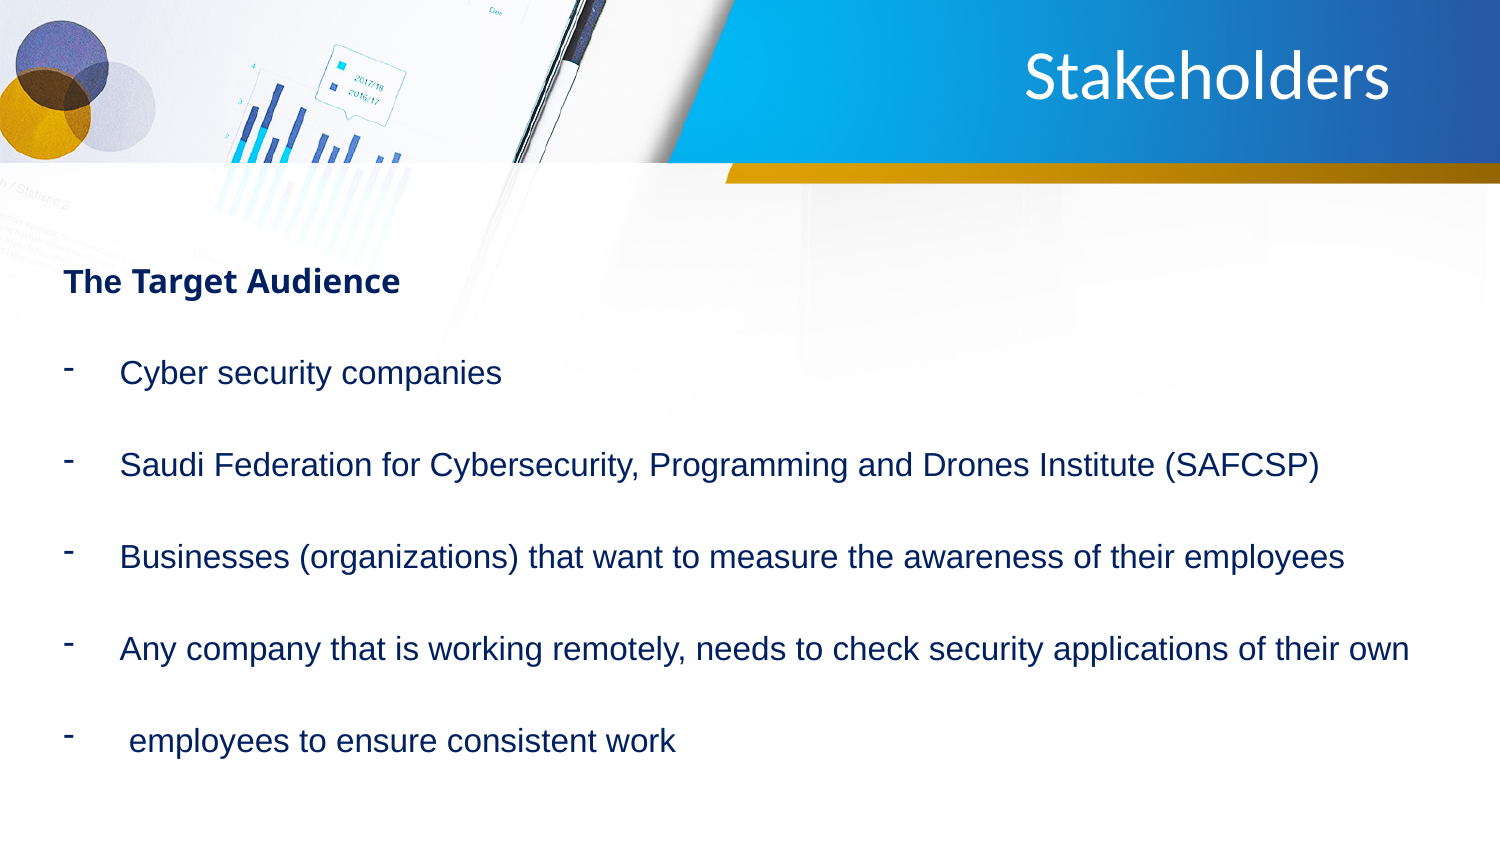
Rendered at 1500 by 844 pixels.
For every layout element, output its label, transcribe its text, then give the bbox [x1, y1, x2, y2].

title Stakeholders [875, 21, 1407, 122]
text_box The Target Audience Cyber security companies Saudi Federation for Cybersecurity, Programming and Drones Institute (SAFCSP) Businesses (organizations) that want to measure the awareness of their employees Any company that is working remotely, needs to check security applications of their own employees to ensure consistent work [48, 246, 1452, 766]
picture [0, 0, 1500, 844]
